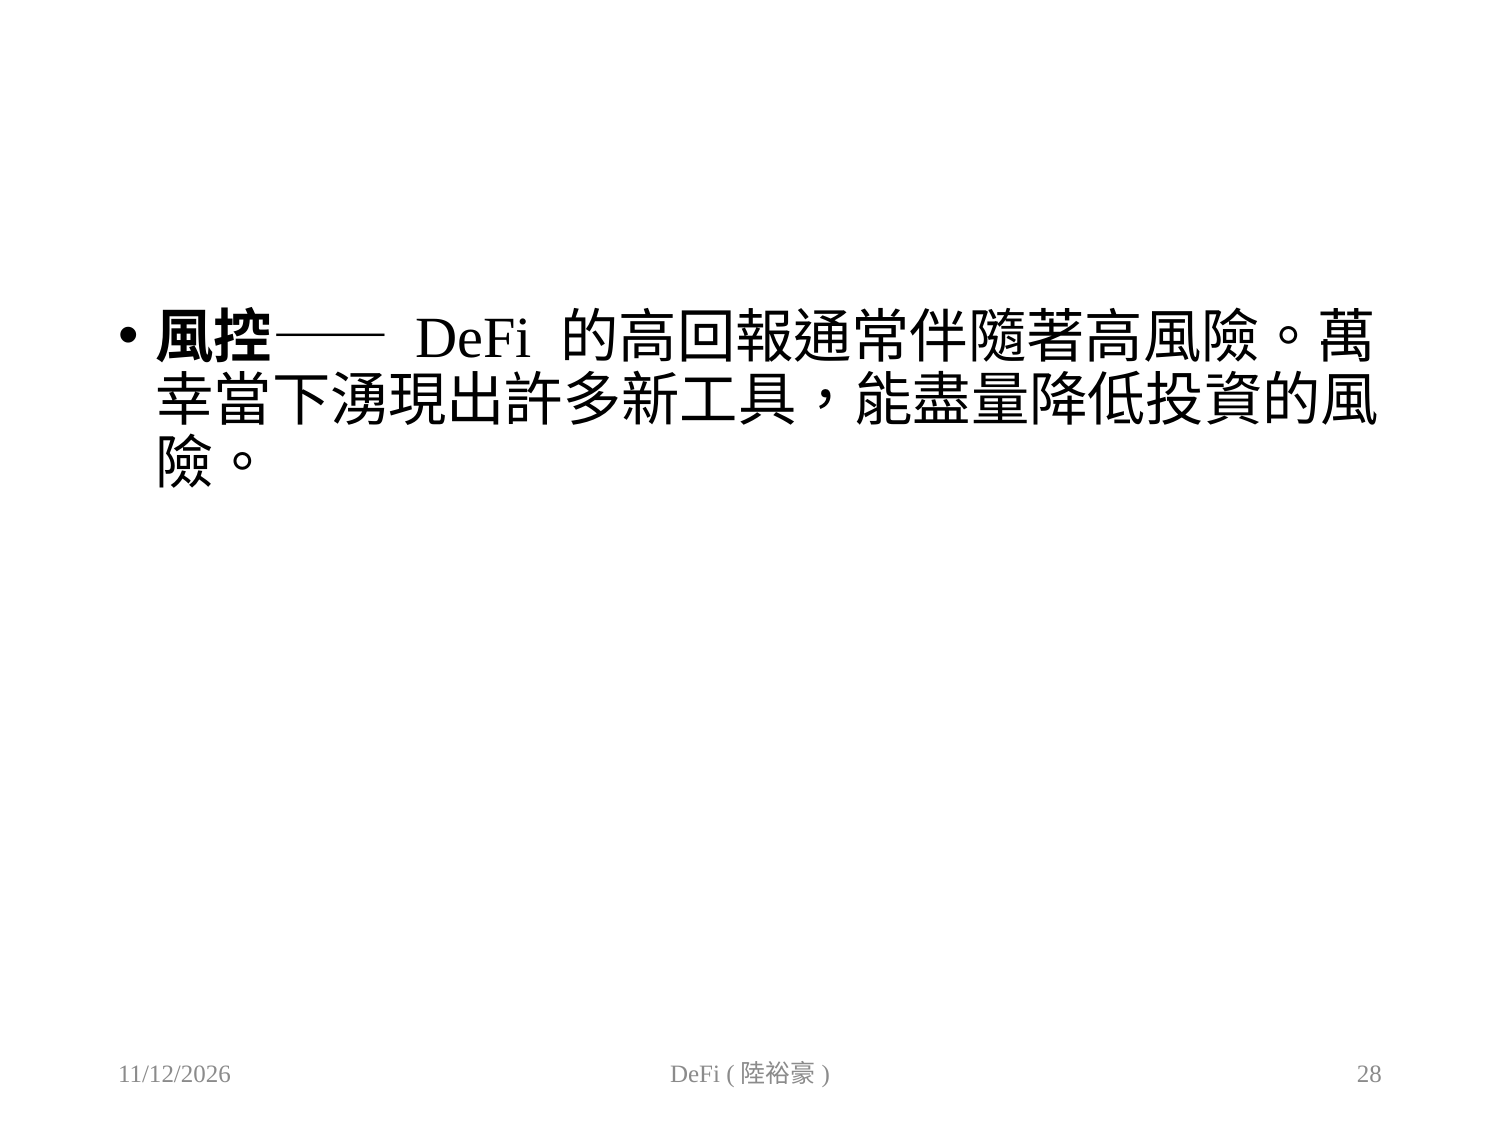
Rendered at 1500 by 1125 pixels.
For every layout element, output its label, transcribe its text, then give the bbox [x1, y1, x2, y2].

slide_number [103, 1042, 441, 1103]
footer DeFi (陸裕豪) [496, 1042, 1004, 1103]
list 風控—— DeFi 的高回報通常伴隨著高風險。萬幸當下湧現出許多新工具，能盡量降低投資的風險。 [103, 299, 1397, 1014]
slide_number 28 [1059, 1042, 1397, 1103]
